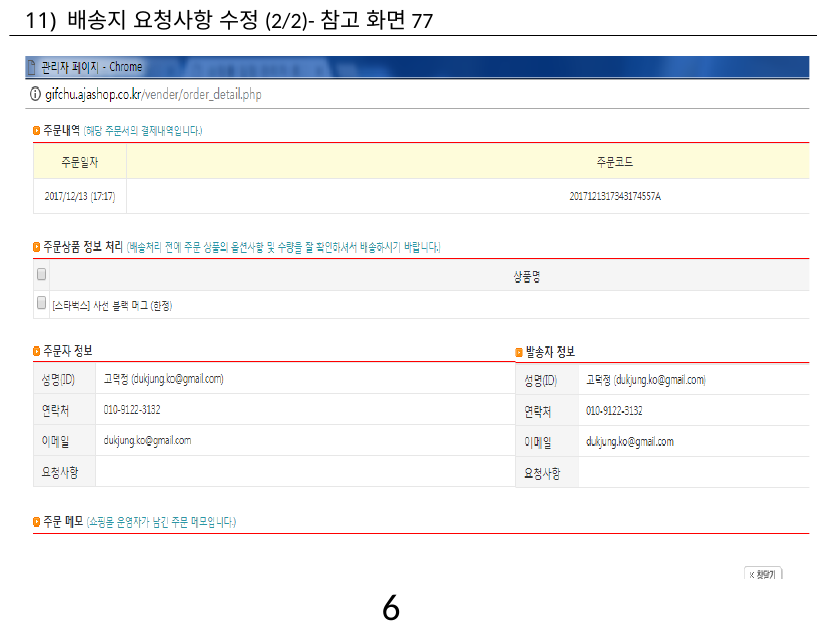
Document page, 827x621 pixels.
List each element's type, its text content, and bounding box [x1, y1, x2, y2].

text_box 11) 배송지 요청사항 수정(2/2)-참고 화면77 [10, 0, 659, 40]
picture [25, 56, 810, 579]
